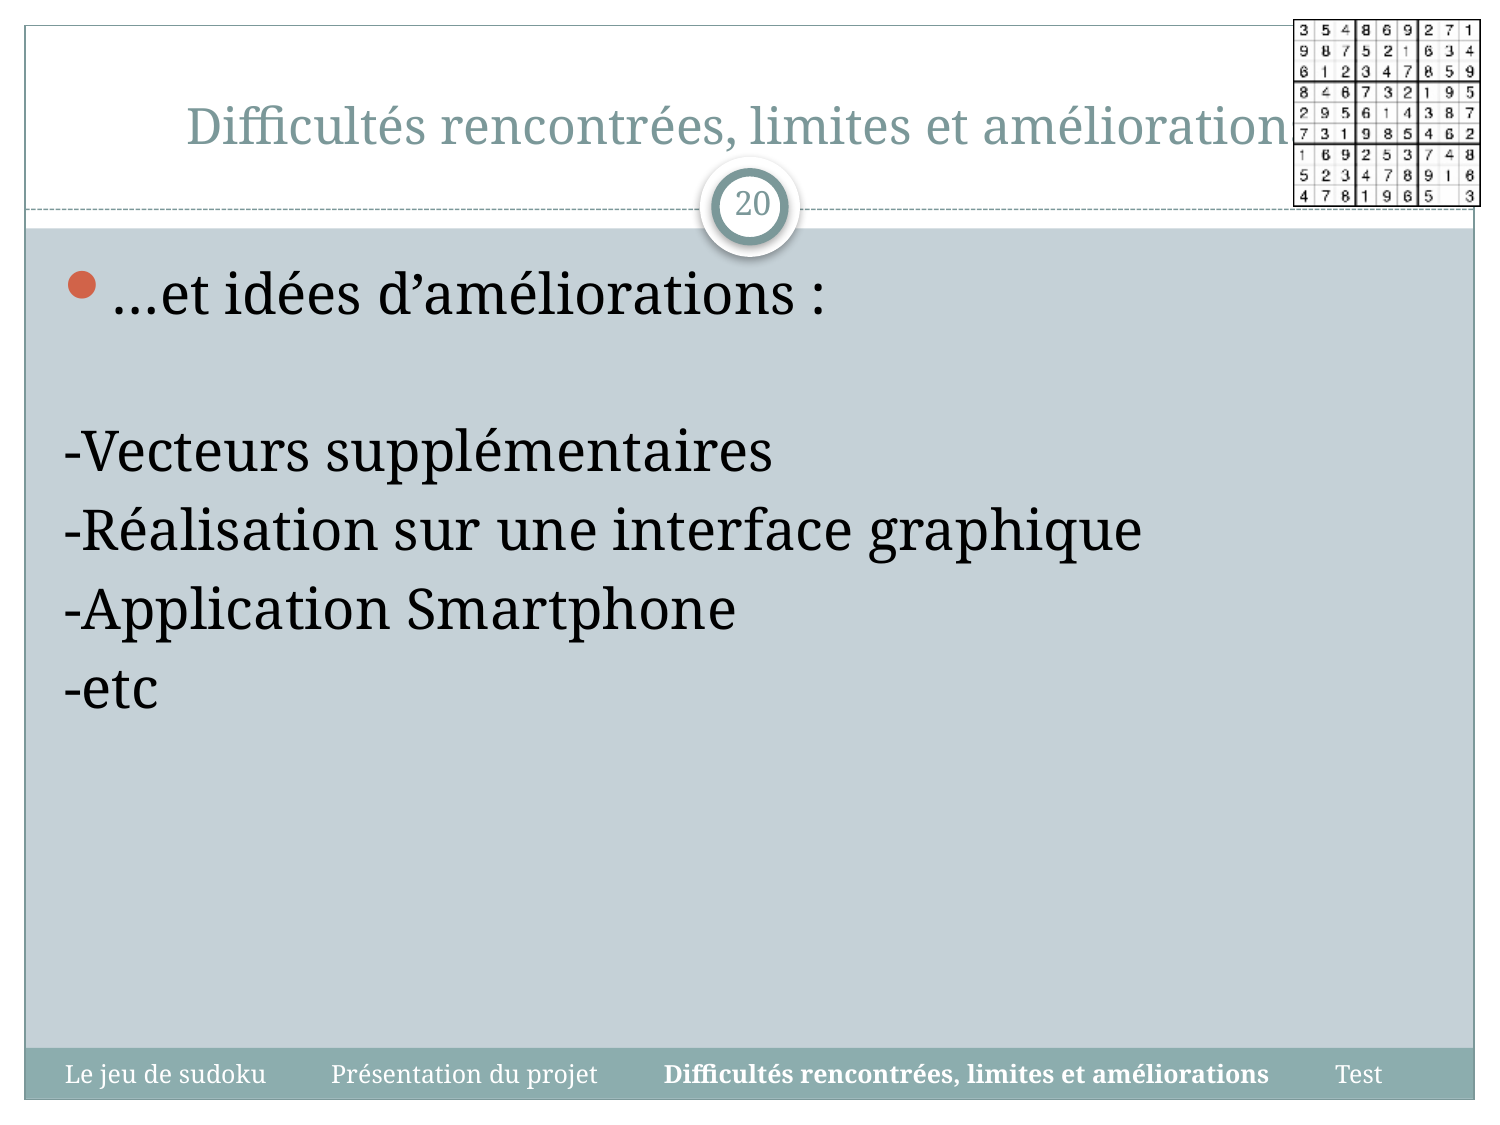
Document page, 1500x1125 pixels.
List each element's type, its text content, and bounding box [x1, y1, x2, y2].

list …et idées d’améliorations : -Vecteurs supplémentaires -Réalisation sur une interface graphique -Application Smartphone -etc [49, 250, 1445, 1001]
slide_number 20 [715, 168, 791, 241]
footer Le jeu de sudoku Présentation du projet Difficultés rencontrées, limites et améliorations Test [50, 1051, 1465, 1112]
title Difficultés rencontrées, limites et améliorations [49, 37, 1286, 162]
picture [1293, 18, 1482, 207]
